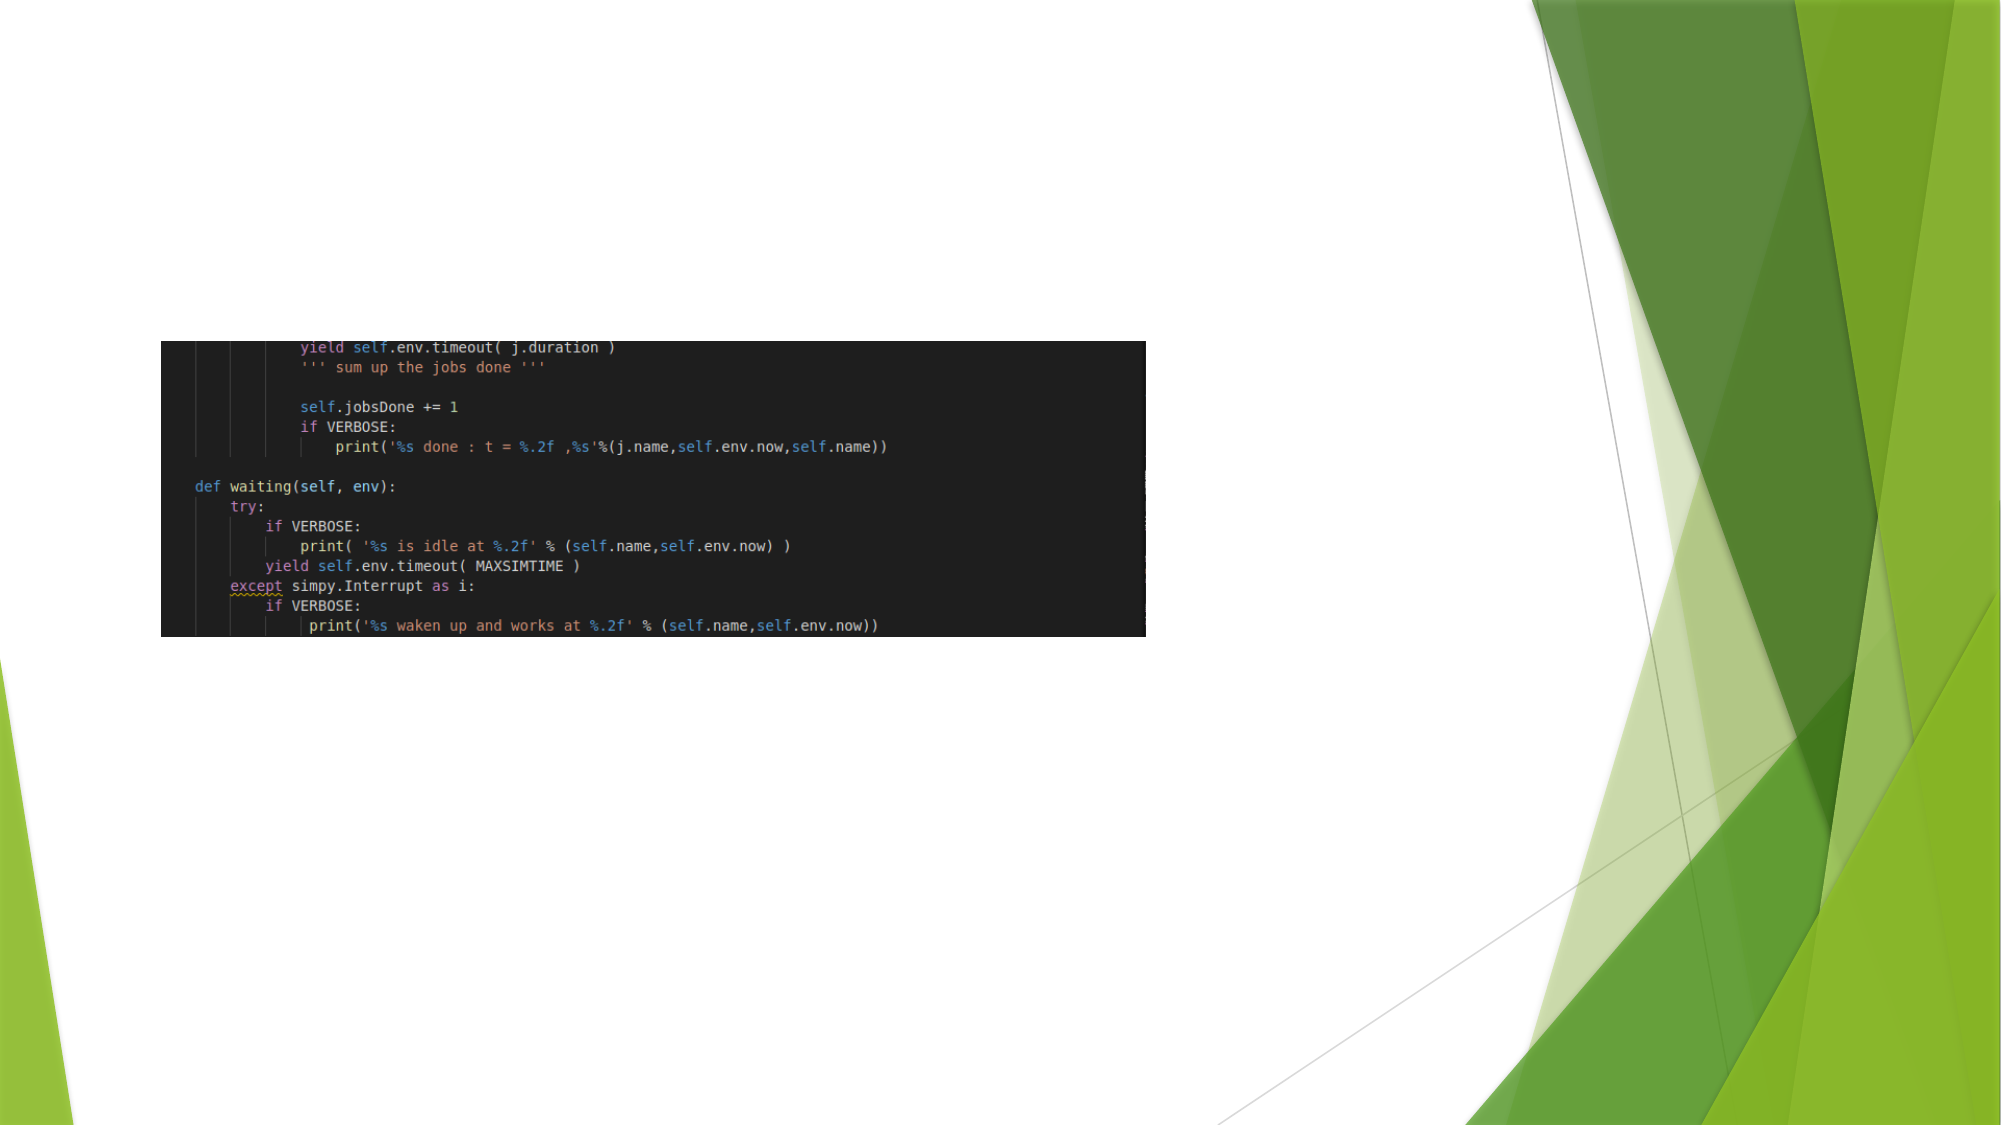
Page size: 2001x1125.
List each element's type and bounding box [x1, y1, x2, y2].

list [160, 341, 1146, 637]
